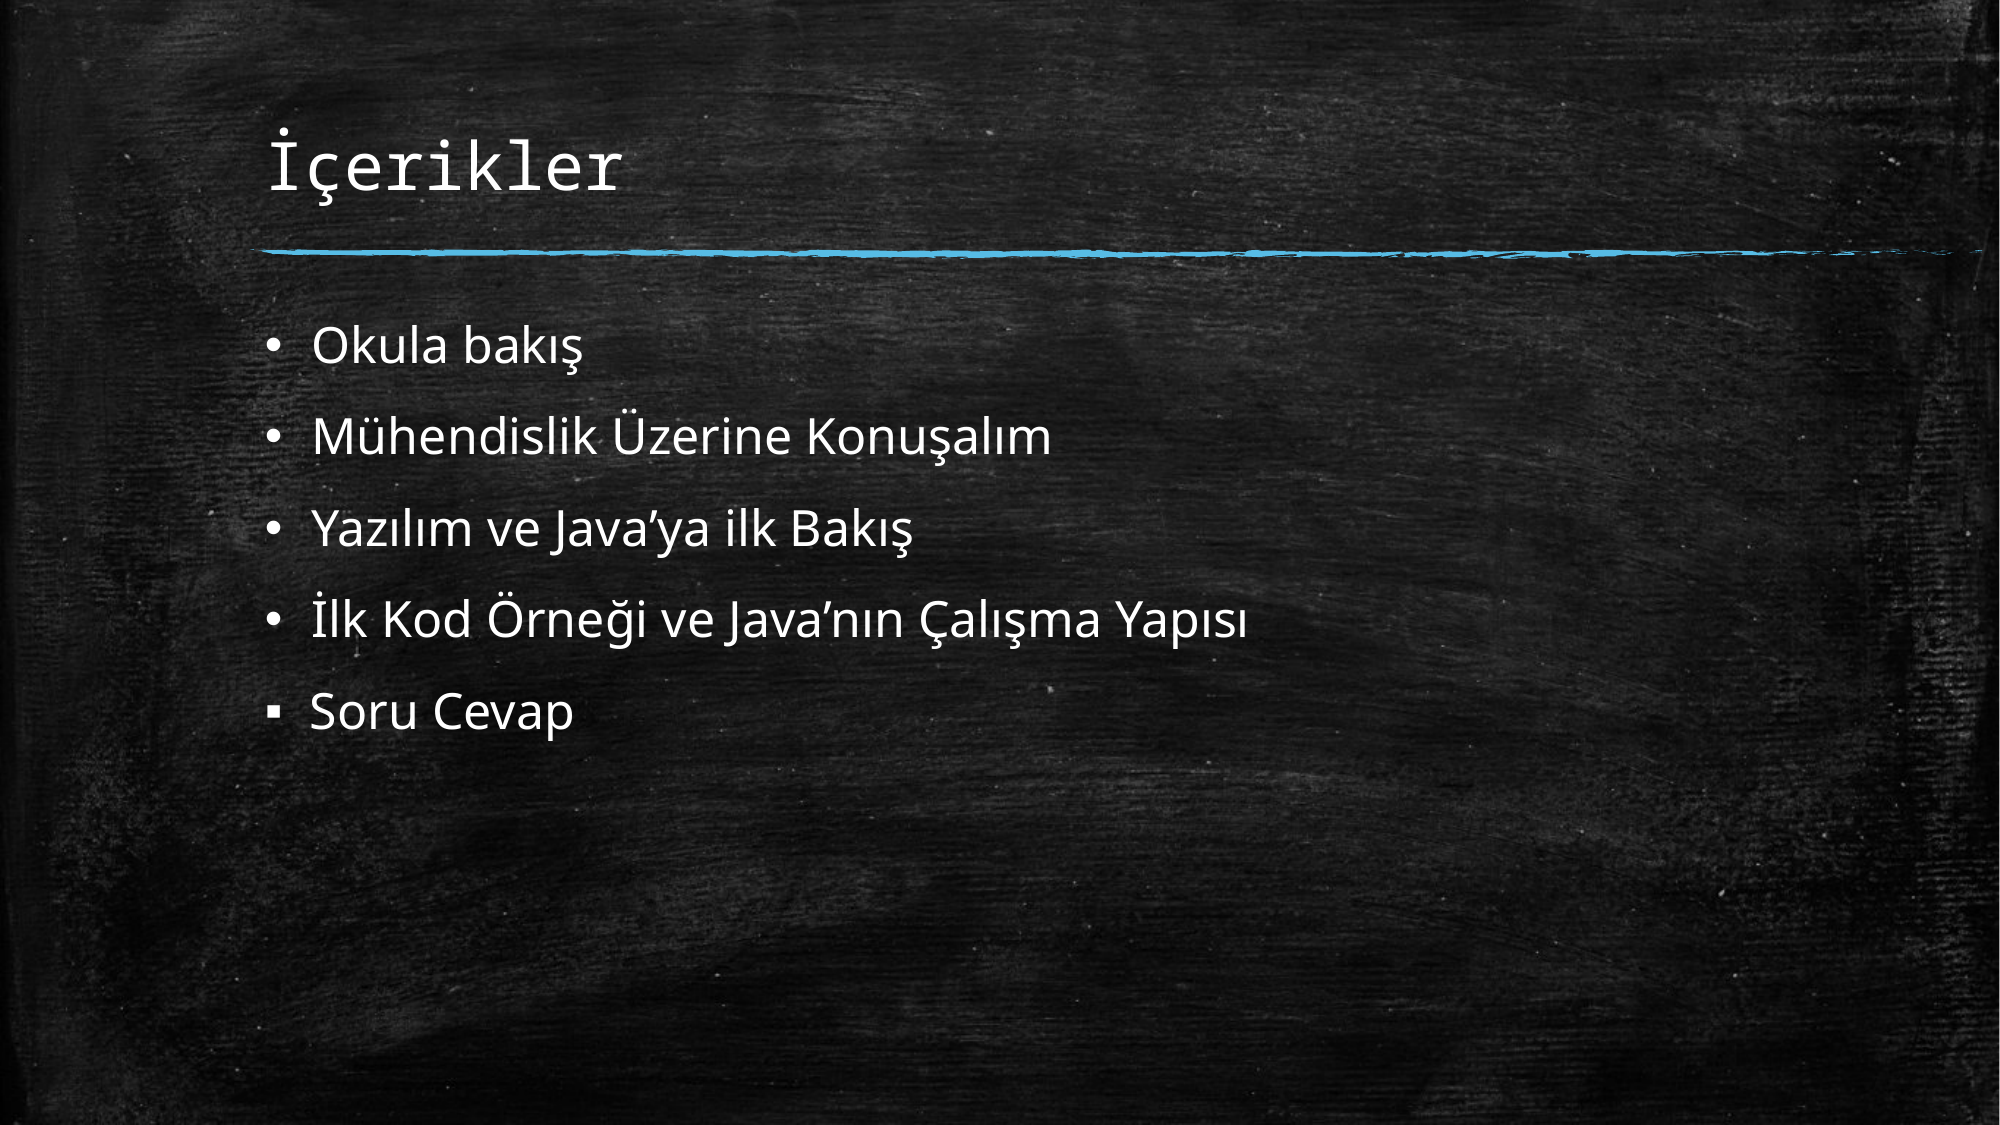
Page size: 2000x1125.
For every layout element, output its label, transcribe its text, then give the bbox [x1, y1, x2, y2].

title İçerikler [249, 45, 1750, 213]
list Okula bakış Mühendislik Üzerine Konuşalım Yazılım ve Java’ya ilk Bakış İlk Kod Örneği ve Java’nın Çalışma Yapısı Soru Cevap [249, 312, 1750, 1013]
